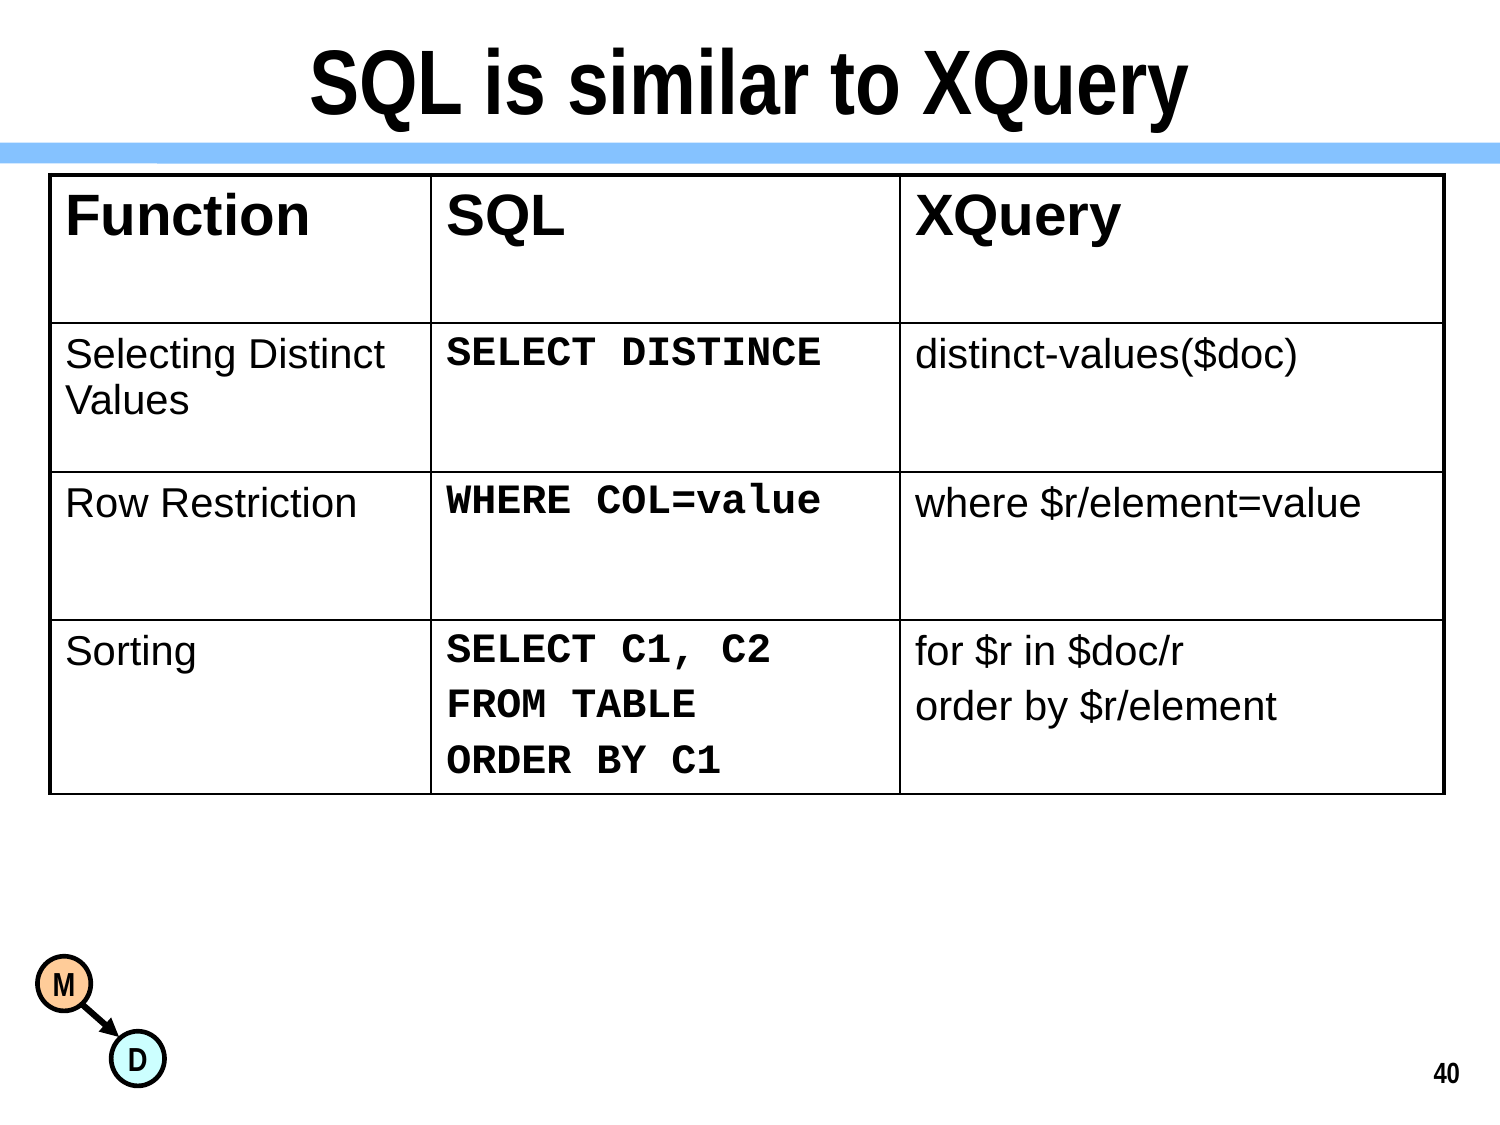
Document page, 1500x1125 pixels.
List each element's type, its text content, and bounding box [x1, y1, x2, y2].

table_cell distinct-values($doc) [901, 324, 1442, 471]
table_header Function [52, 177, 430, 322]
table_header XQuery [901, 177, 1442, 322]
slide_number 40 [1124, 1046, 1476, 1125]
table_cell for $r in $doc/r order by $r/element [901, 621, 1442, 793]
table_cell SELECT DISTINCE [432, 324, 899, 471]
table_cell Selecting Distinct Values [52, 324, 430, 471]
table_cell WHERE COL=value [432, 473, 899, 619]
table_cell where $r/element=value [901, 473, 1442, 619]
table_cell SELECT C1, C2 FROM TABLE ORDER BY C1 [432, 621, 899, 793]
table_cell Row Restriction [52, 473, 430, 619]
table_header SQL [432, 177, 899, 322]
title SQL is similar to XQuery [74, 24, 1426, 132]
table_cell Sorting [52, 621, 430, 793]
